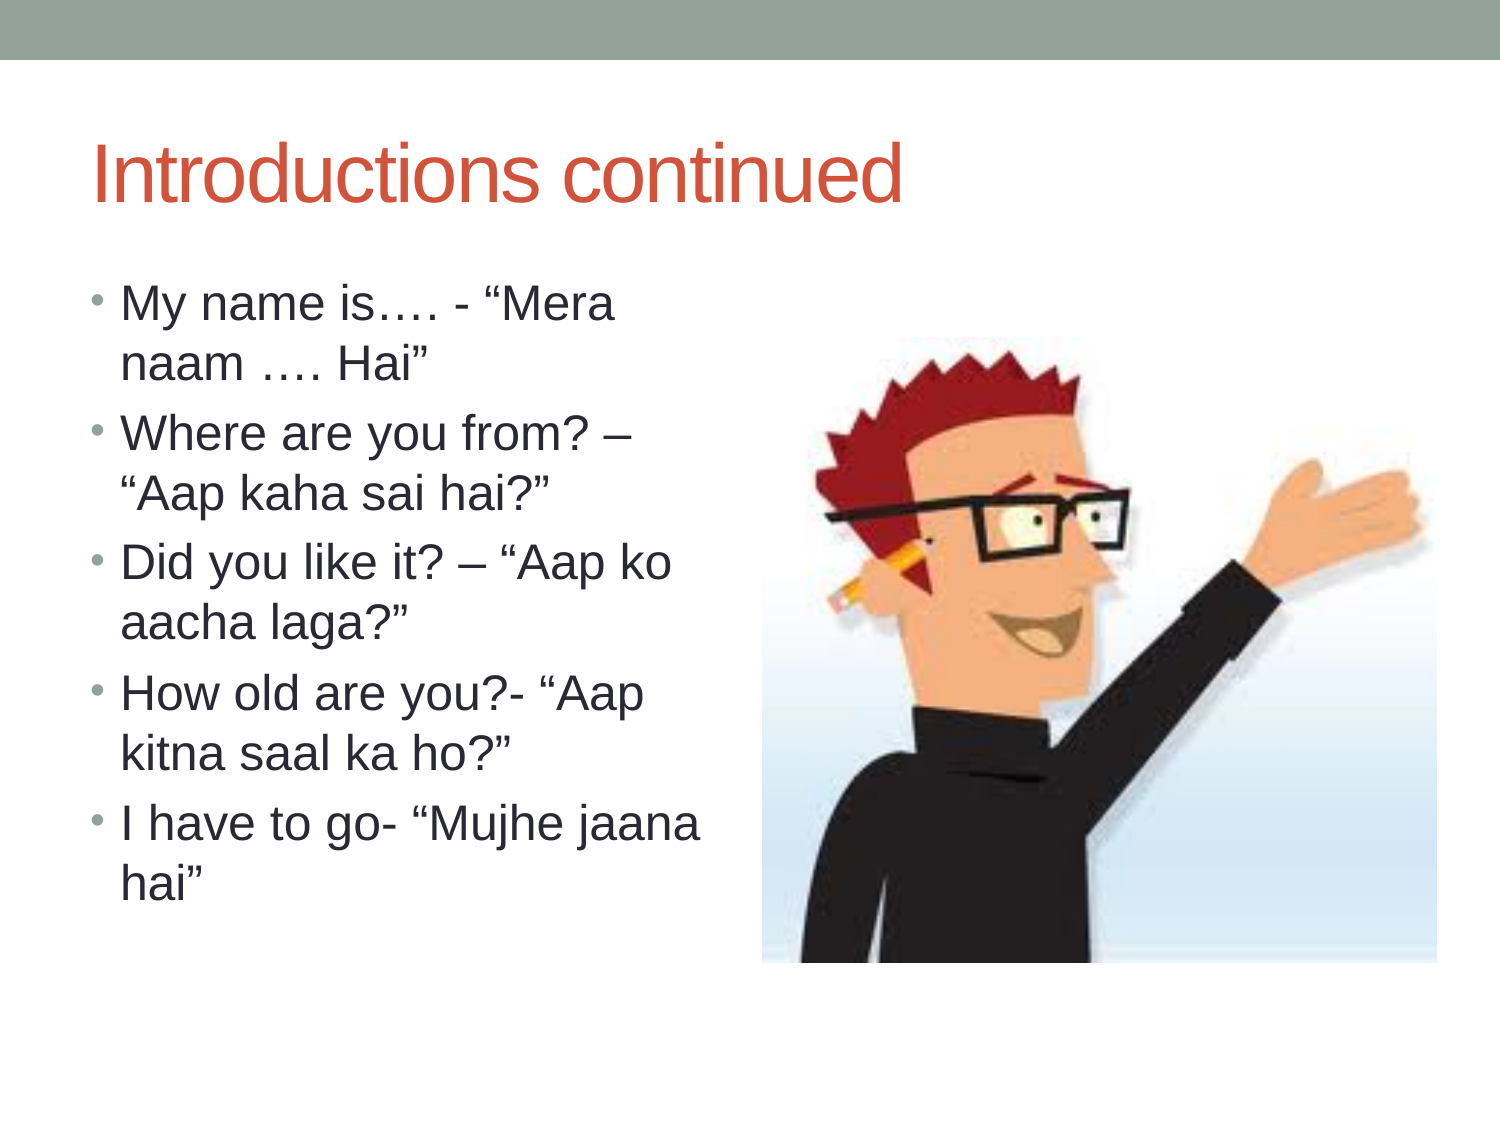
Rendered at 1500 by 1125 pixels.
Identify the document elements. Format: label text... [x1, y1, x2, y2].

title Introductions continued [75, 87, 1425, 250]
list My name is…. - “Mera naam …. Hai” Where are you from? – “Aap kaha sai hai?” Did you like it? – “Aap ko aacha laga?” How old are you?- “Aap kitna saal ka ho?” I have to go- “Mujhe jaana hai” [75, 262, 763, 1000]
picture [762, 337, 1437, 963]
